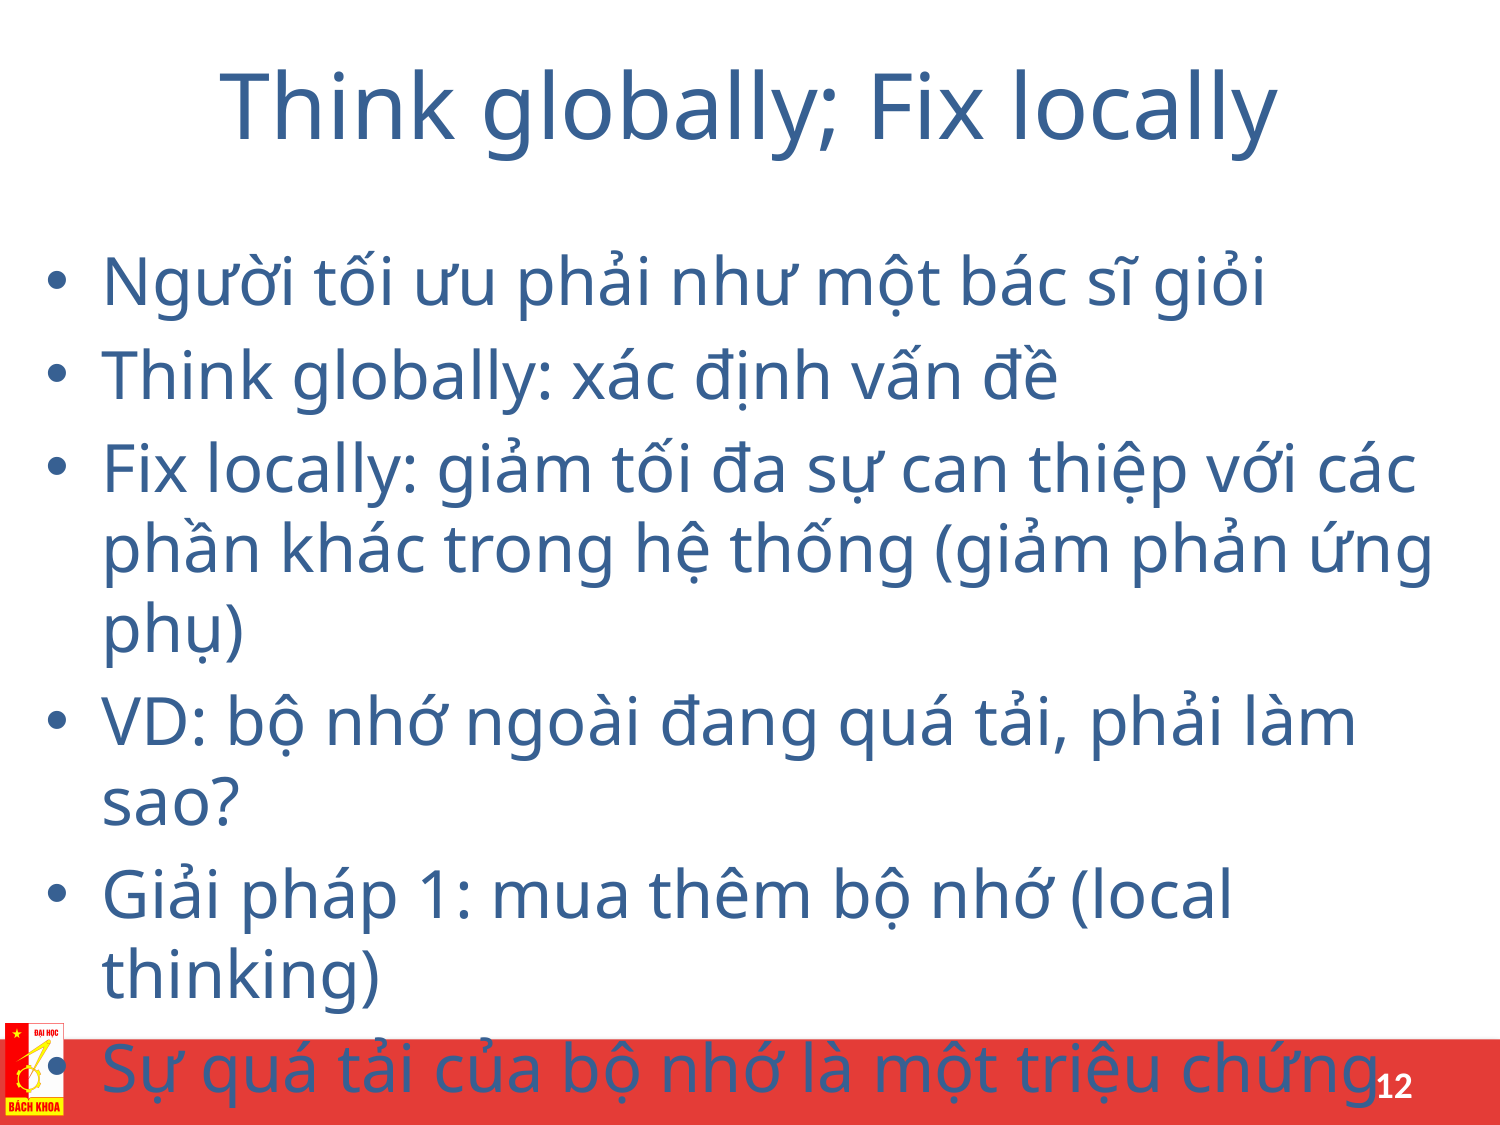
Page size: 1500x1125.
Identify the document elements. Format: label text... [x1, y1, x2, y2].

title Think globally; Fix locally [30, 8, 1470, 197]
picture [5, 1023, 64, 1116]
list Người tối ưu phải như một bác sĩ giỏi Think globally: xác định vấn đề Fix locally: giảm tối đa sự can thiệp với các phần khác trong hệ thống (giảm phản ứng phụ) VD: bộ nhớ ngoài đang quá tải, phải làm sao? Giải pháp 1: mua thêm bộ nhớ (local thinking) Sự quá tải của bộ nhớ là một triệu chứng Global thinking: sự quá tải của bộ nhớ được tạo ra ở đâu? Thiếu chỉ số trong những câu truy vấn thường xuyên (thêm chỉ số) Bộ nhớ tạm của CSDL quá nhỏ(tang bộ nhớ tạm) Ghi và truy xuất dữ liệu trong bộ nhớ quá nhiều (ghi sang bộ nhớ khác) Giải quyết vấn đề rẻ hơn và hiệu quả hơn nhiều là chống lại các triệu chứng [30, 231, 1470, 1005]
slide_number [75, 1042, 425, 1103]
footer Database Tuning [512, 1042, 988, 1103]
slide_number 12 [1077, 1053, 1428, 1114]
